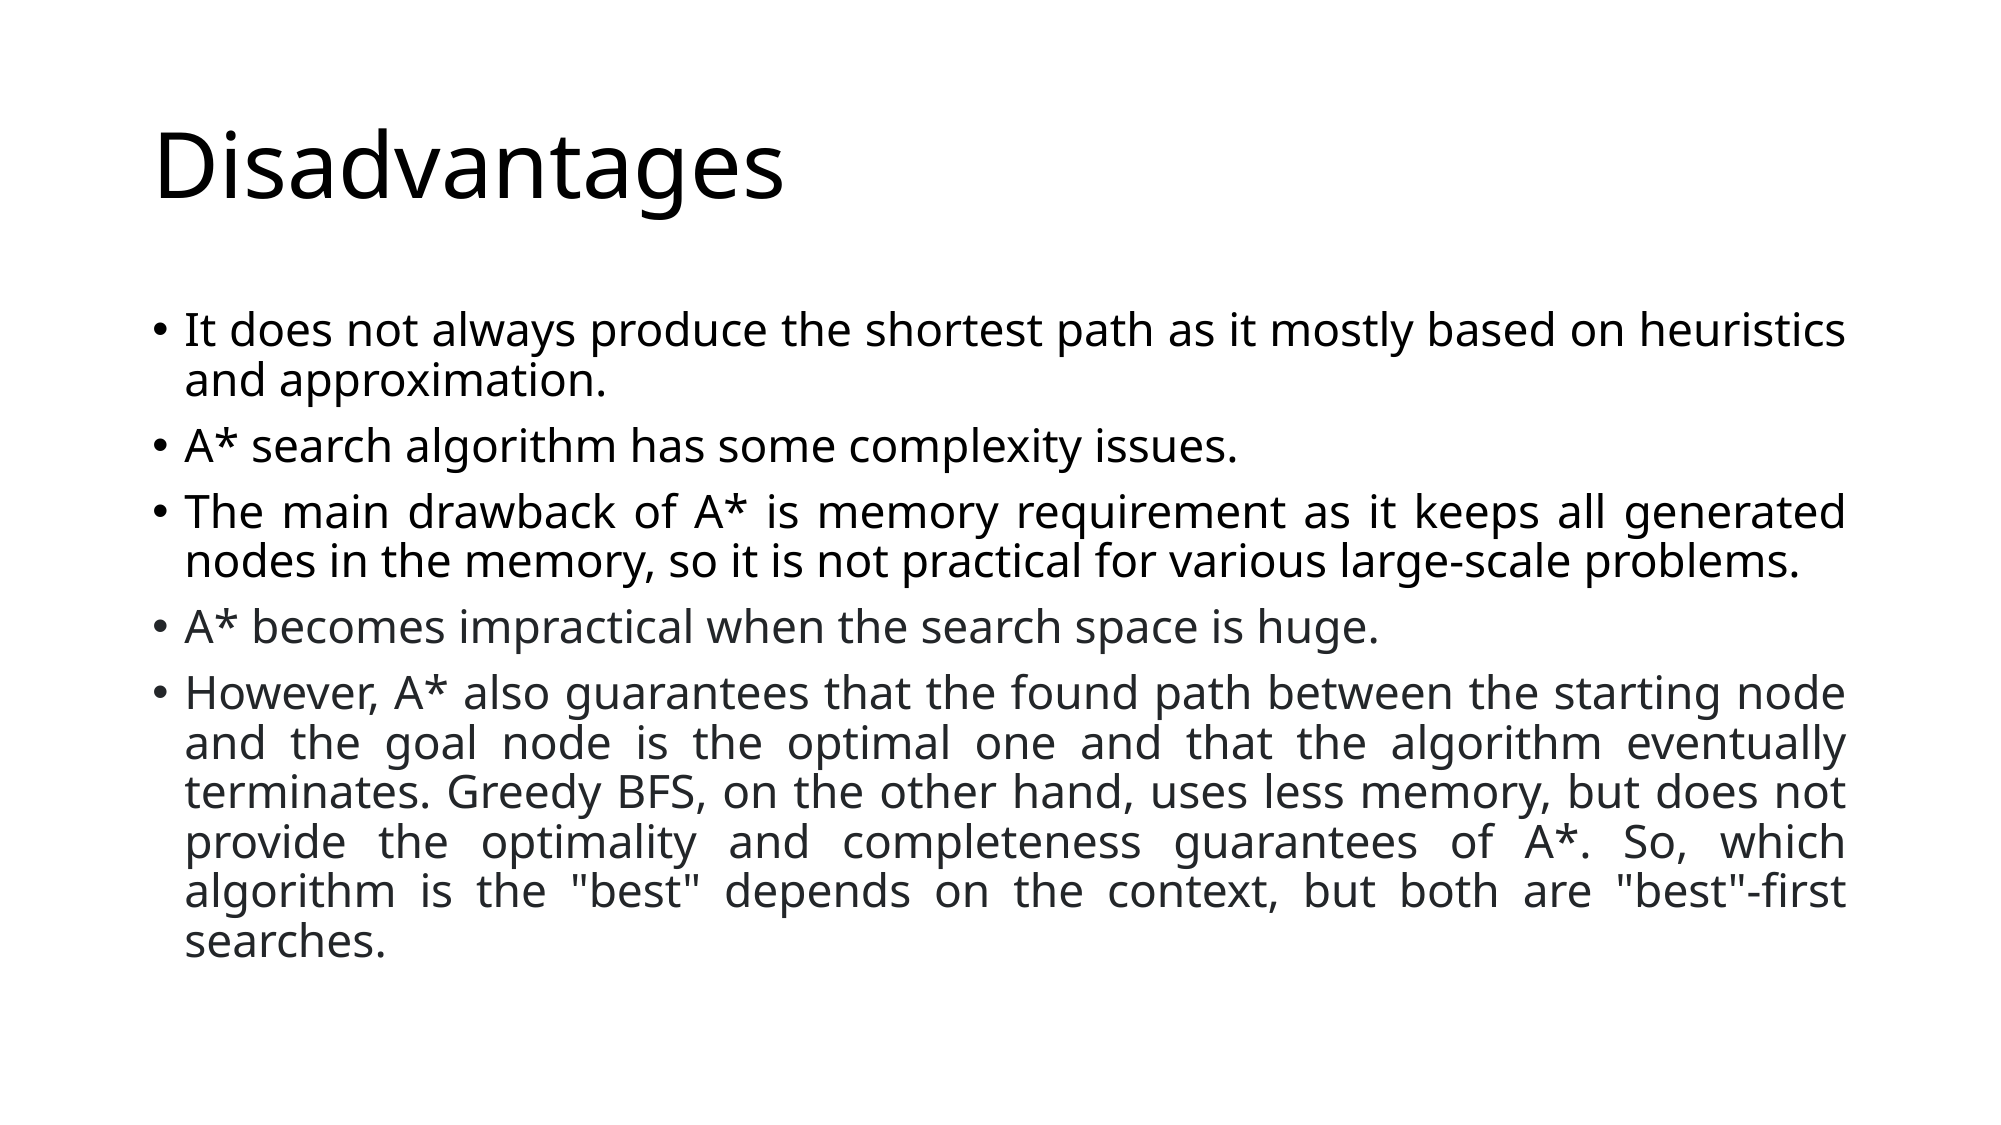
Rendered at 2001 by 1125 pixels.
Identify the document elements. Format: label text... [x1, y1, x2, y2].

title Disadvantages [137, 59, 1863, 278]
list It does not always produce the shortest path as it mostly based on heuristics and approximation. A* search algorithm has some complexity issues. The main drawback of A* is memory requirement as it keeps all generated nodes in the memory, so it is not practical for various large-scale problems. A* becomes impractical when the search space is huge. However, A* also guarantees that the found path between the starting node and the goal node is the optimal one and that the algorithm eventually terminates. Greedy BFS, on the other hand, uses less memory, but does not provide the optimality and completeness guarantees of A*. So, which algorithm is the "best" depends on the context, but both are "best"-first searches. [137, 299, 1863, 1014]
